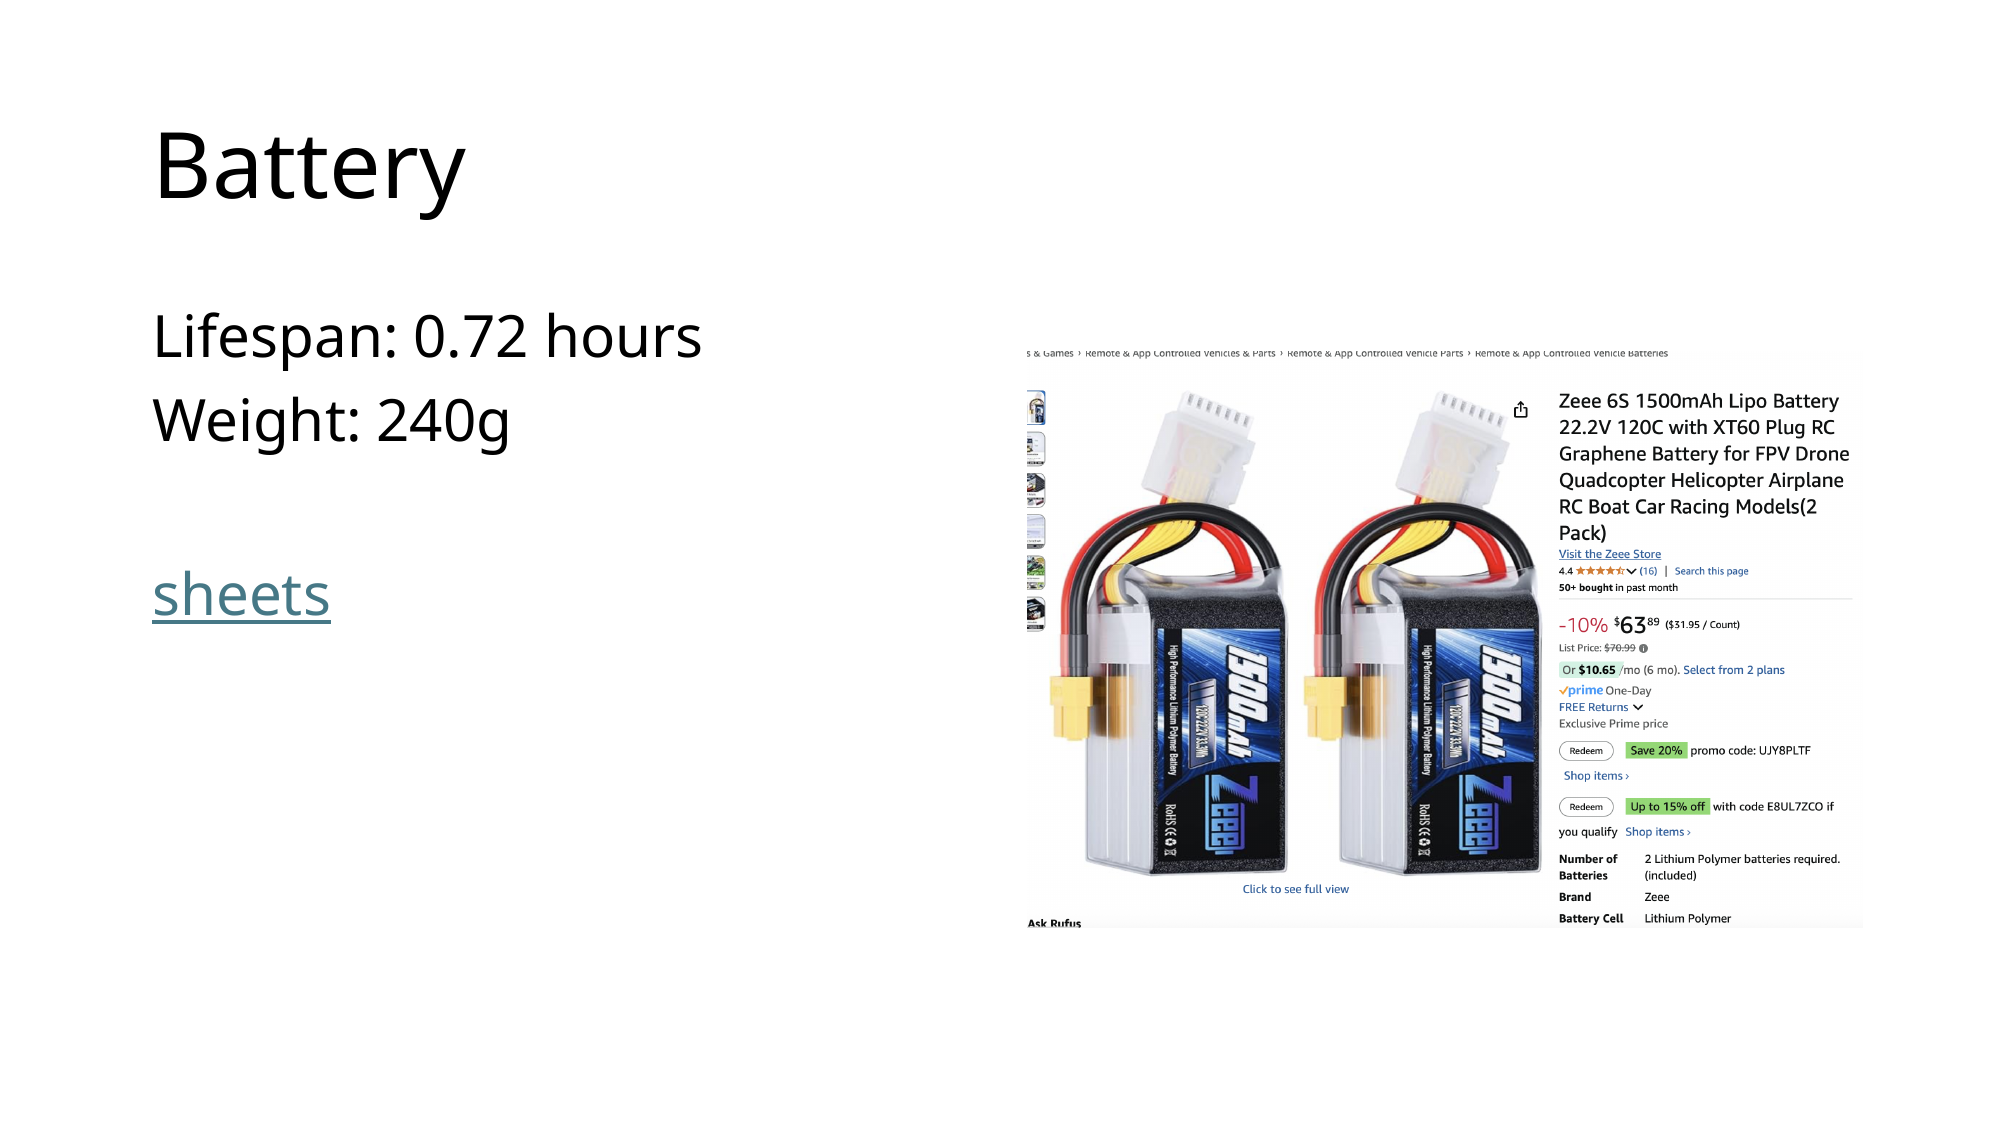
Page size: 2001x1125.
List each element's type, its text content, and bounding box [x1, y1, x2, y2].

picture [1027, 350, 1863, 929]
title Battery [137, 59, 1863, 278]
list Lifespan: 0.72 hours Weight: 240g sheets [137, 299, 1863, 1014]
